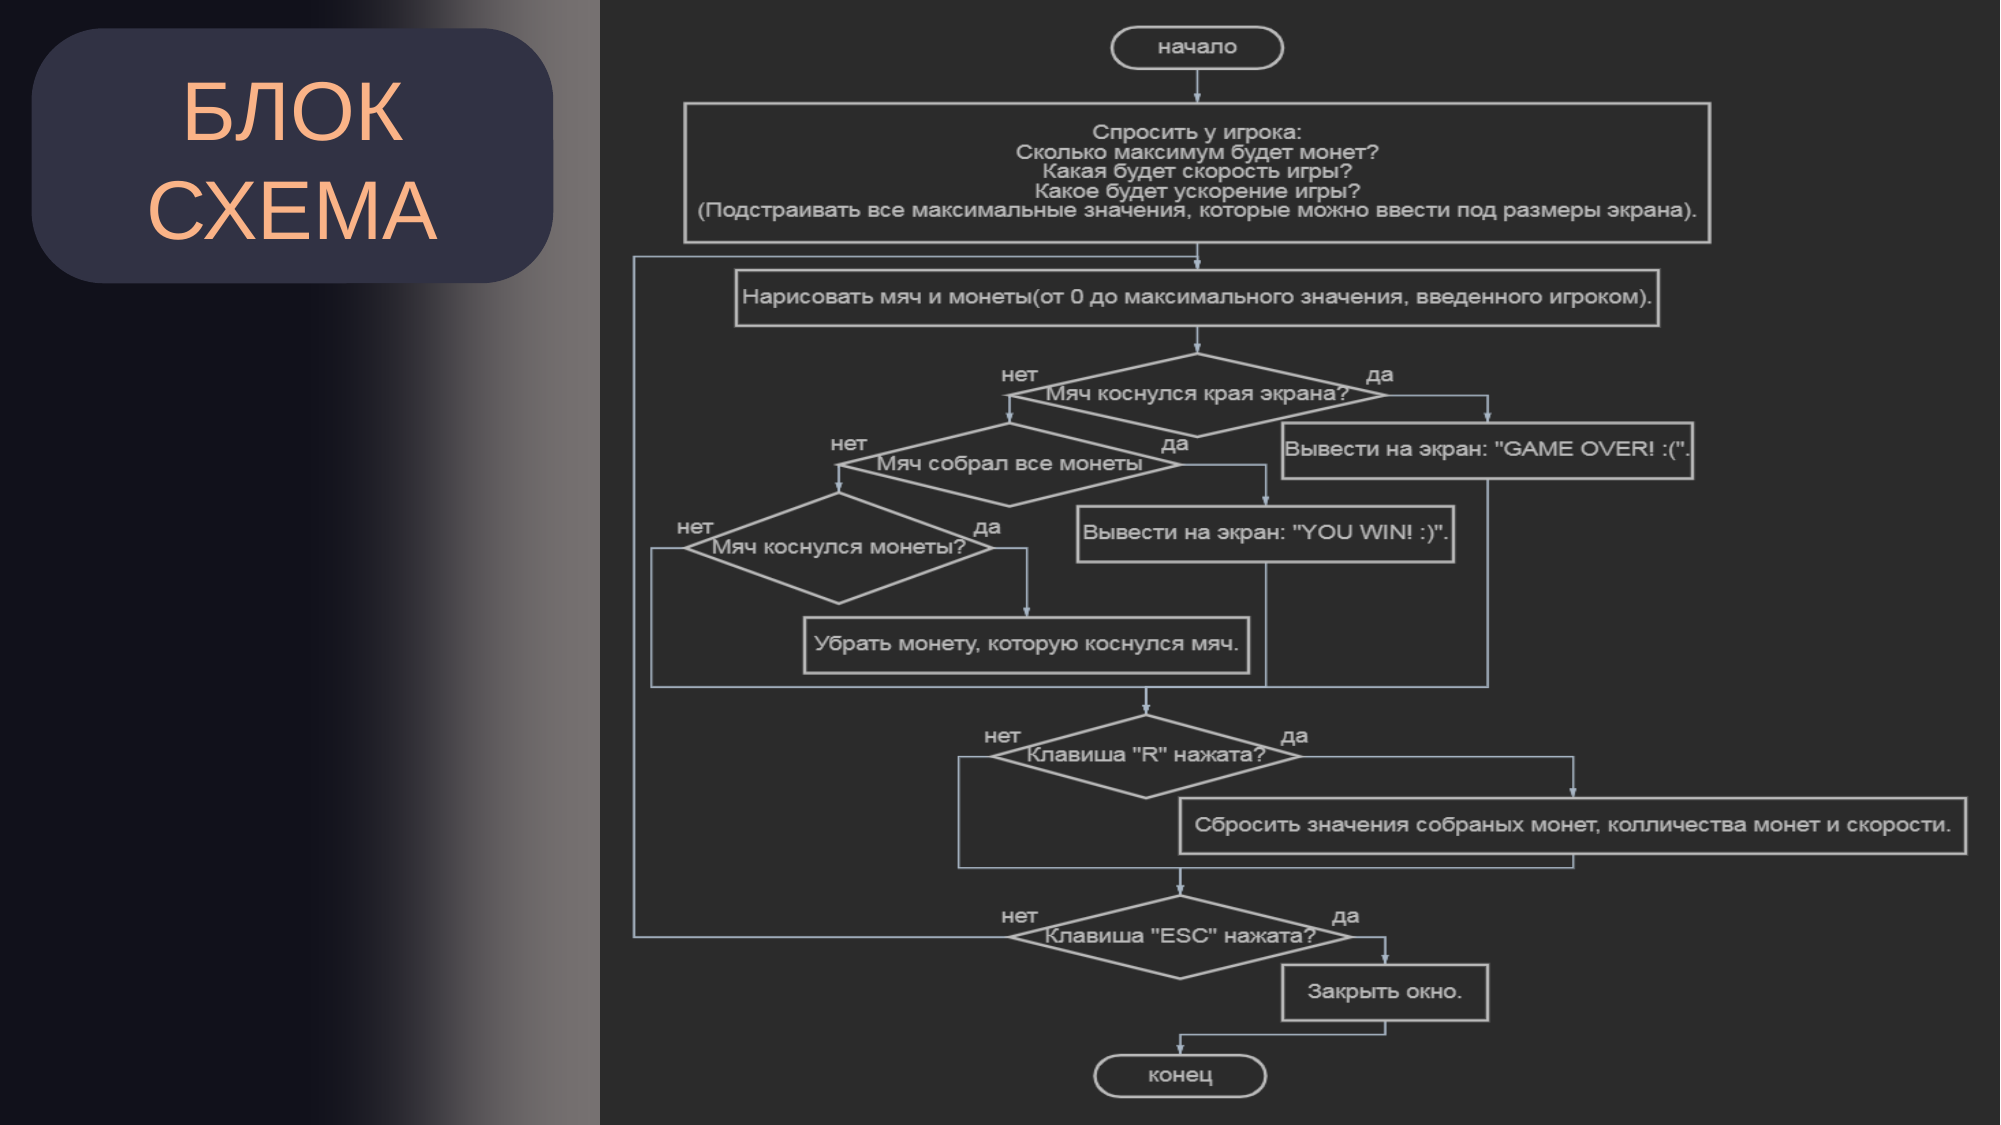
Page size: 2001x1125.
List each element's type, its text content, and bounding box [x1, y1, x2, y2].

text_box БЛОК СХЕМА [30, 27, 555, 285]
picture [599, 0, 2000, 1125]
